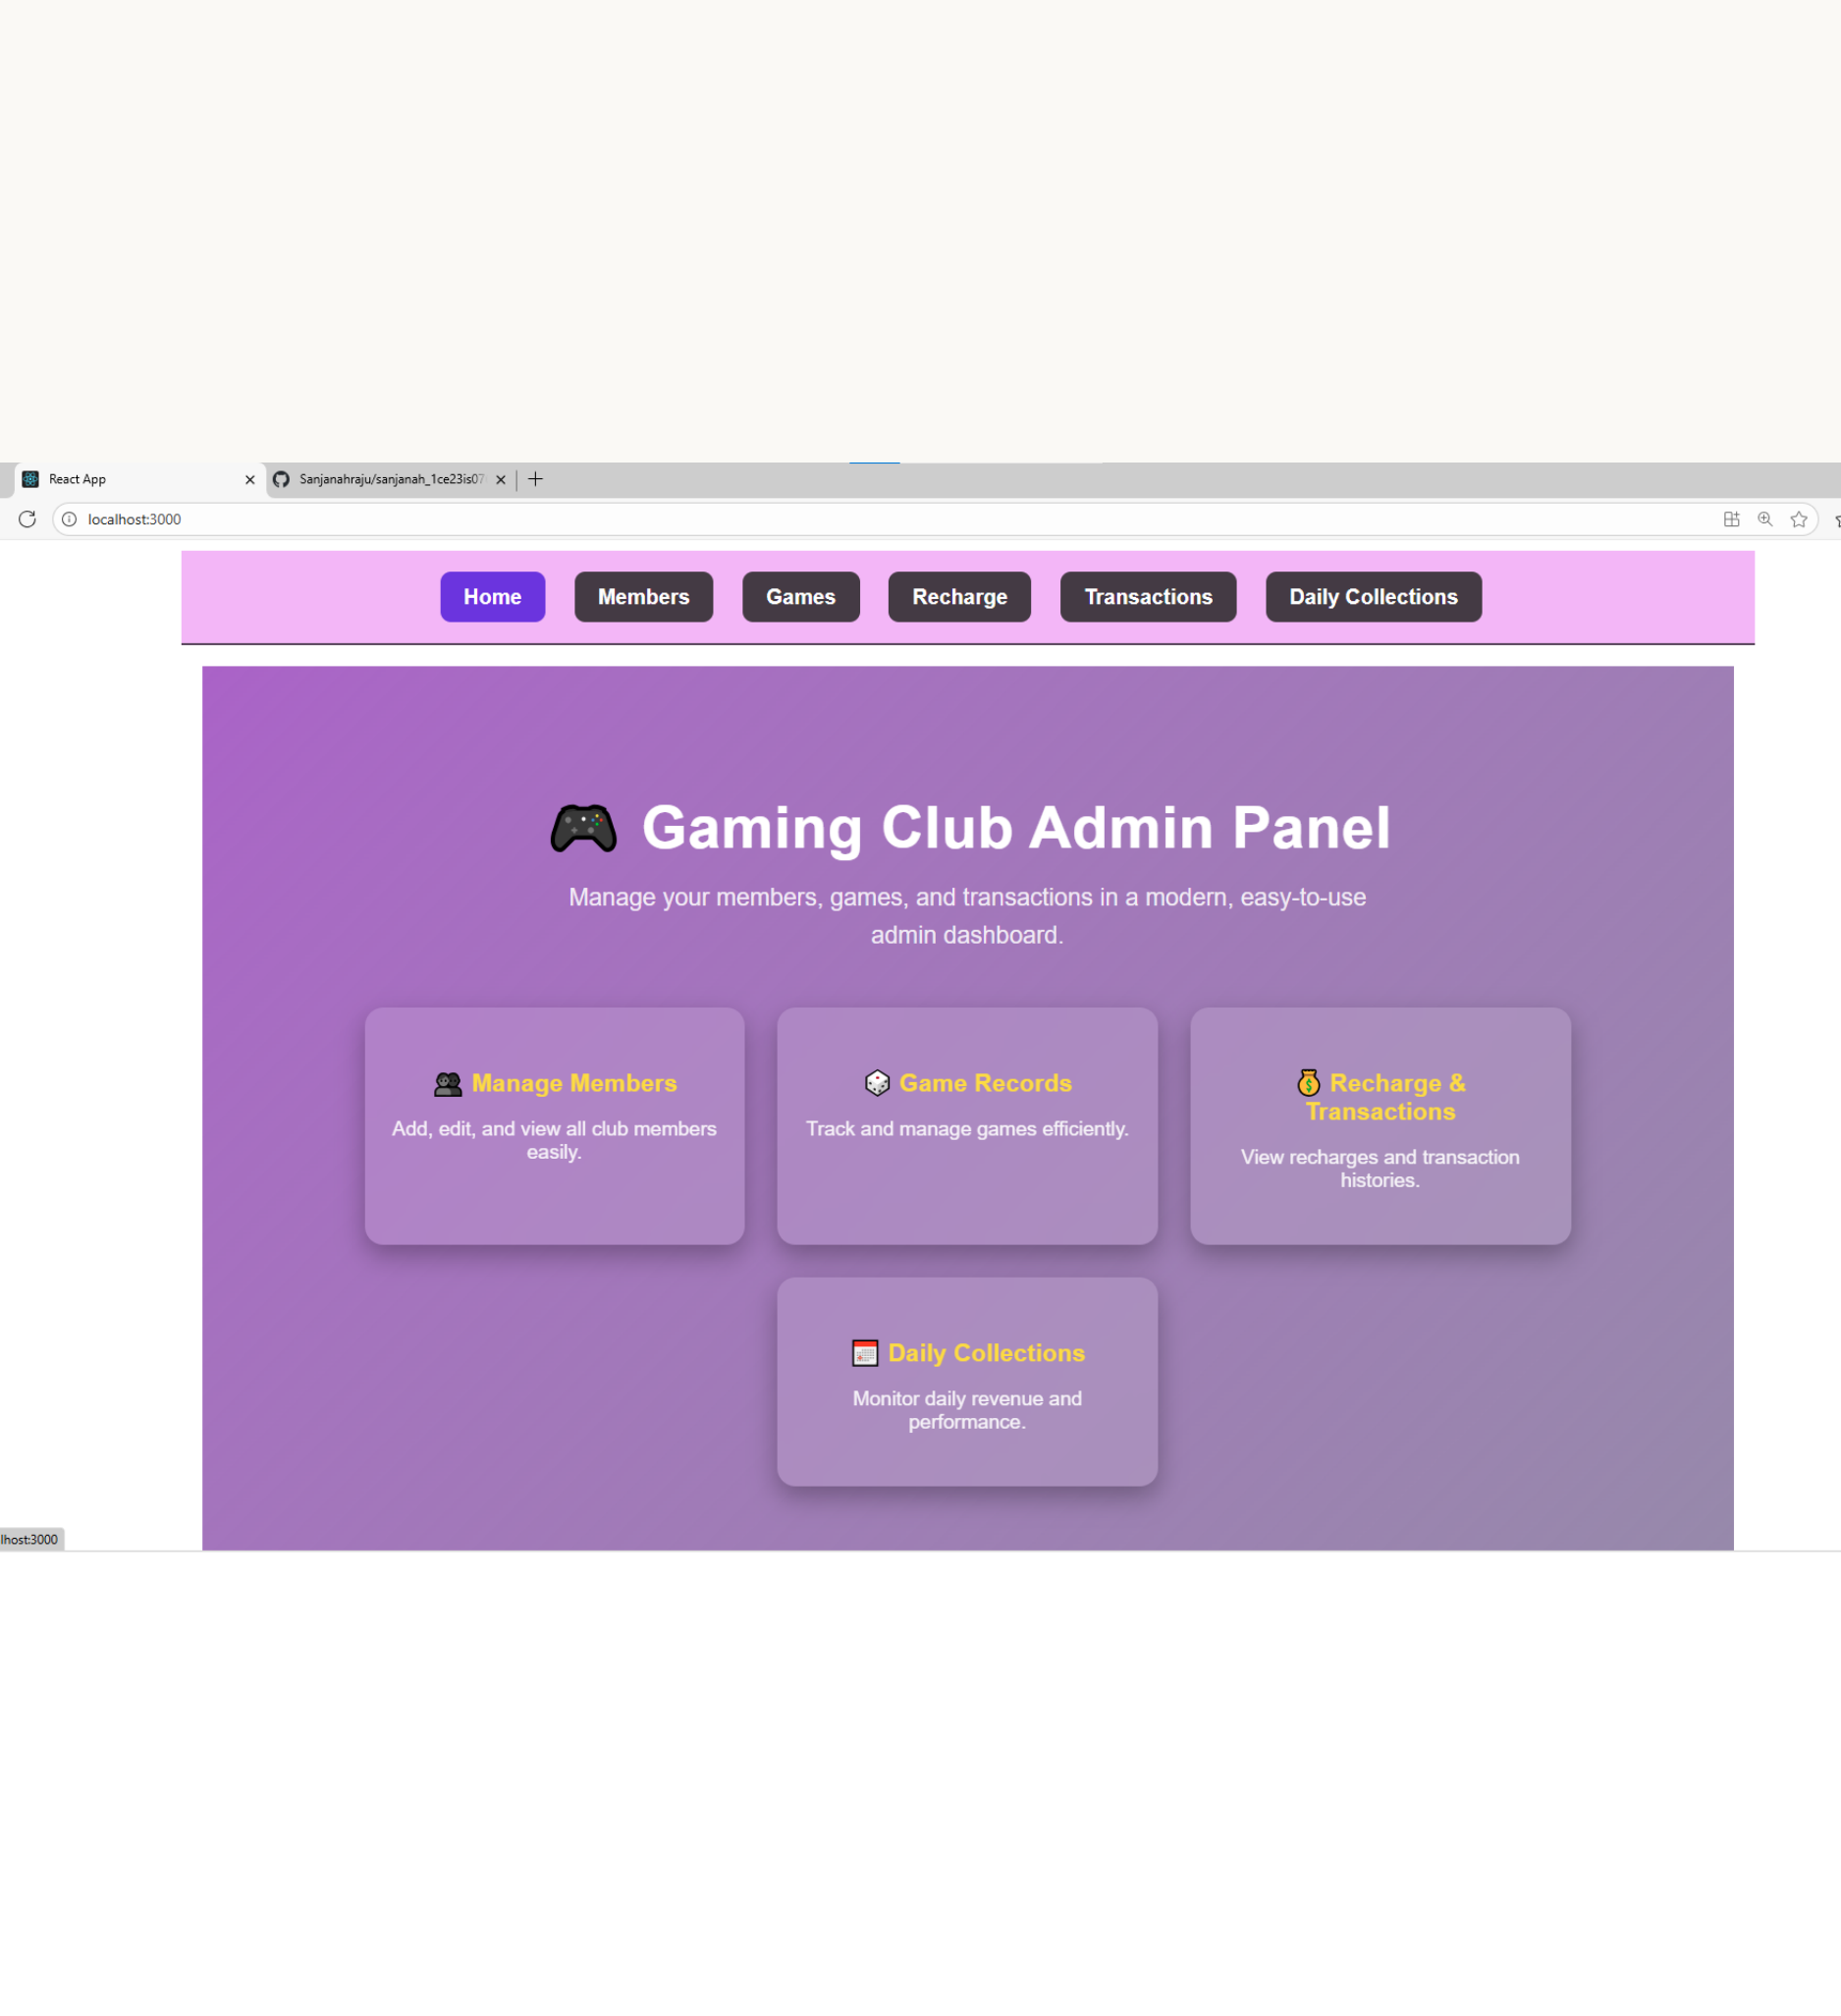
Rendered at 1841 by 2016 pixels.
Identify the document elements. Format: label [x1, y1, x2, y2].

picture [0, 463, 1841, 1553]
